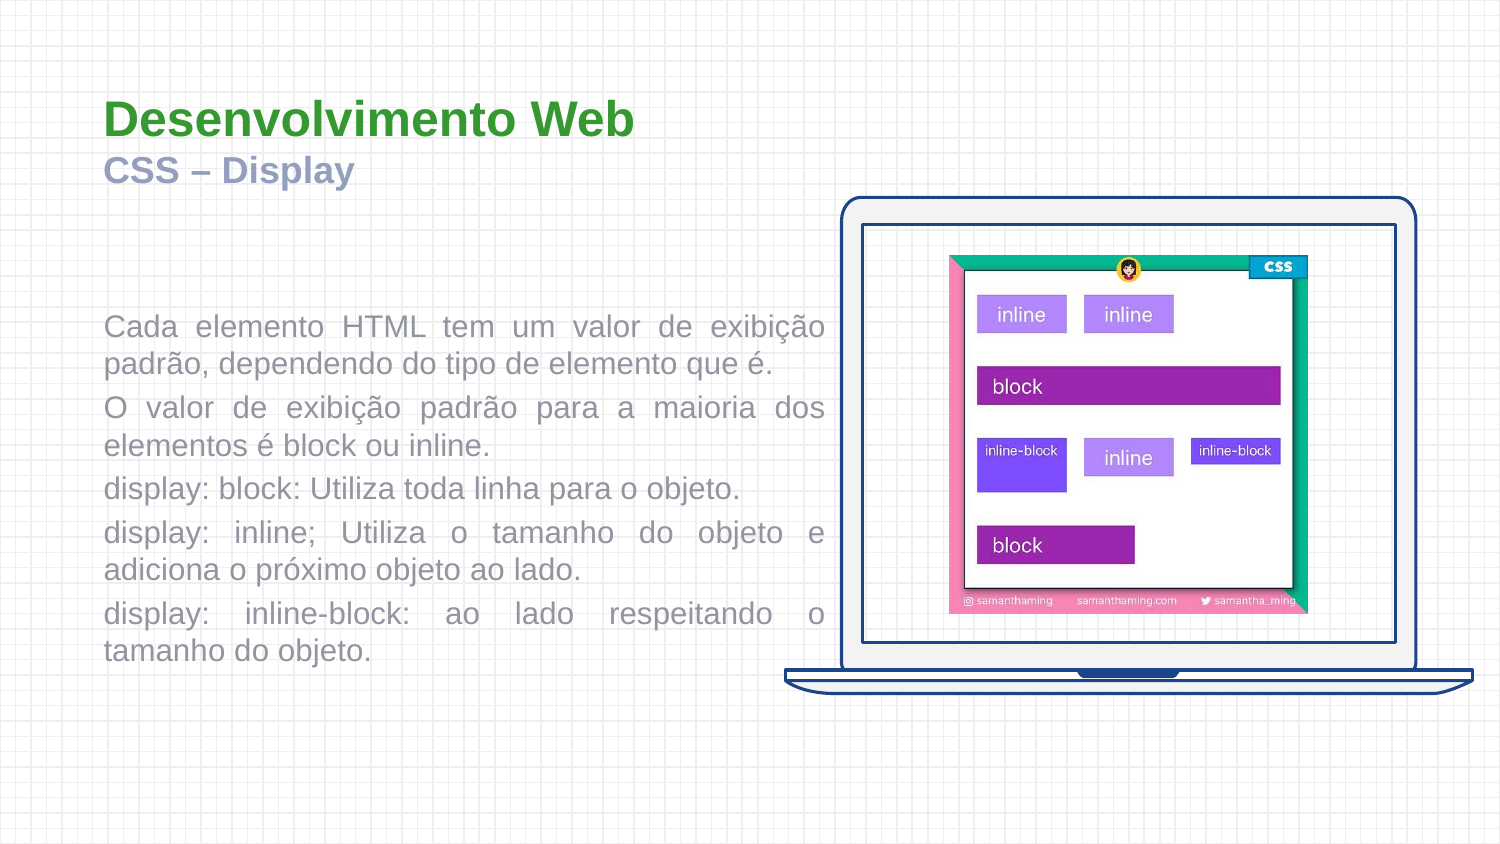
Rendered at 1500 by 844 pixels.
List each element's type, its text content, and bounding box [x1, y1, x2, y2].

text_box Desenvolvimento Web CSS – Display [88, 79, 1248, 234]
picture [1265, 261, 1292, 273]
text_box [785, 197, 1473, 694]
picture [948, 254, 1308, 614]
text_box Cada elemento HTML tem um valor de exibição padrão, dependendo do tipo de elemento que é. O valor de exibição padrão para a maioria dos elementos é block ou inline. display: block: Utiliza toda linha para o objeto. display: inline; Utiliza o tamanho do objeto e adiciona o próximo objeto ao lado. display: inline-block: ao lado respeitando o tamanho do objeto. [88, 254, 842, 800]
